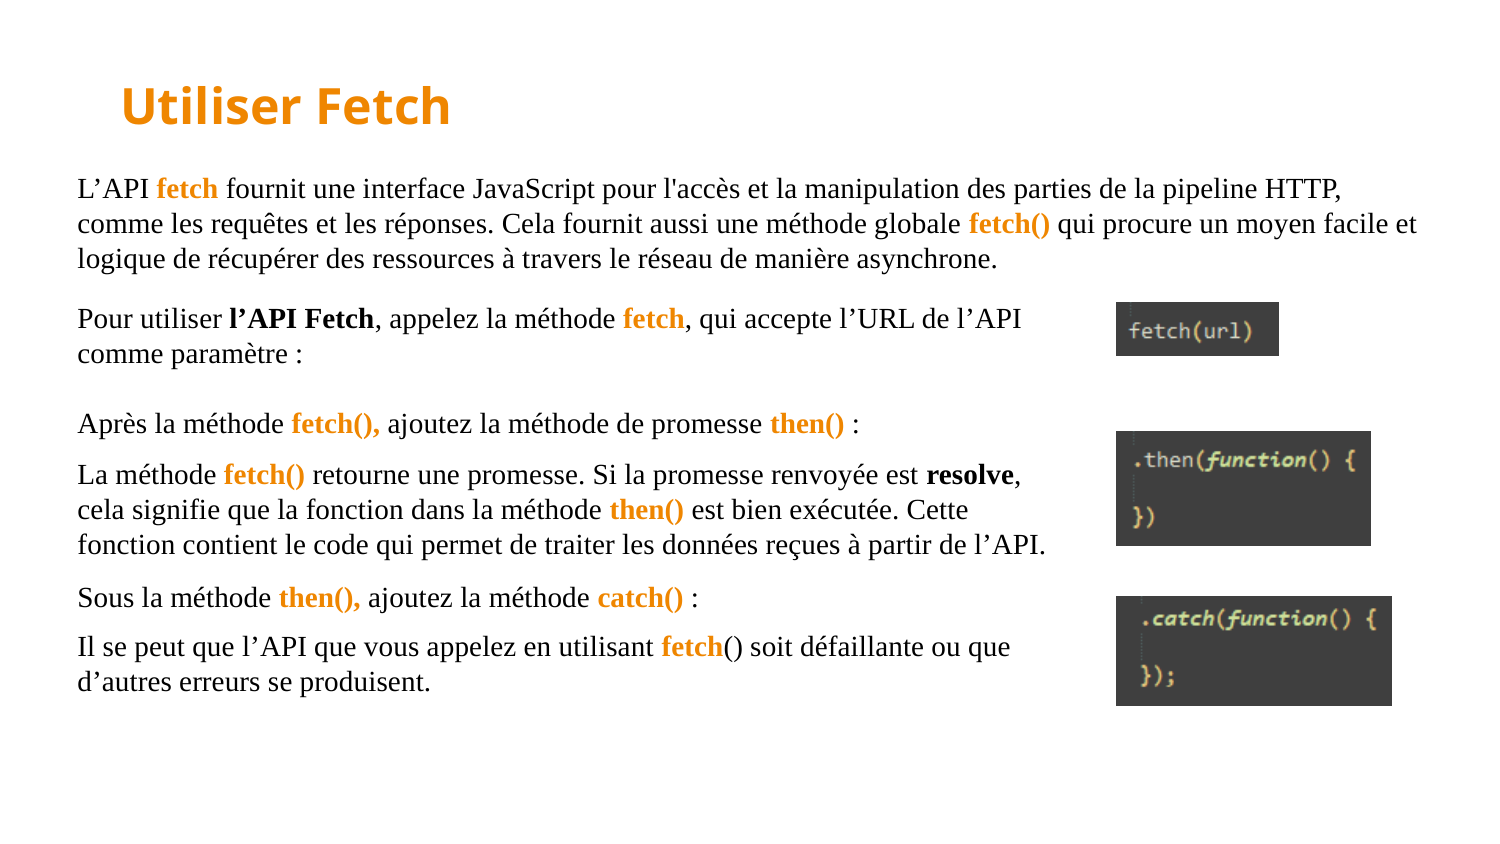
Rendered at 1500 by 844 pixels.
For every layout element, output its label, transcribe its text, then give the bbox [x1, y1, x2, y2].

text_box La méthode fetch() retourne une promesse. Si la promesse renvoyée est resolve, cela signifie que la fonction dans la méthode then() est bien exécutée. Cette fonction contient le code qui permet de traiter les données reçues à partir de l’API. [69, 447, 1056, 568]
text_box Utiliser Fetch [120, 74, 958, 135]
picture [1115, 431, 1372, 546]
text_box Après la méthode fetch(), ajoutez la méthode de promesse then() : [69, 397, 1153, 447]
picture [1115, 301, 1279, 356]
picture [1115, 595, 1392, 706]
text_box Il se peut que l’API que vous appelez en utilisant fetch() soit défaillante ou que d’autres erreurs se produisent. [69, 619, 1086, 704]
text_box L’API fetch fournit une interface JavaScript pour l'accès et la manipulation des parties de la pipeline HTTP, comme les requêtes et les réponses. Cela fournit aussi une méthode globale fetch() qui procure un moyen facile et logique de récupérer des ressources à travers le réseau de manière asynchrone. [69, 162, 1443, 282]
text_box Pour utiliser l’API Fetch, appelez la méthode fetch, qui accepte l’URL de l’API comme paramètre : [69, 291, 1109, 377]
text_box Sous la méthode then(), ajoutez la méthode catch() : [69, 571, 815, 619]
